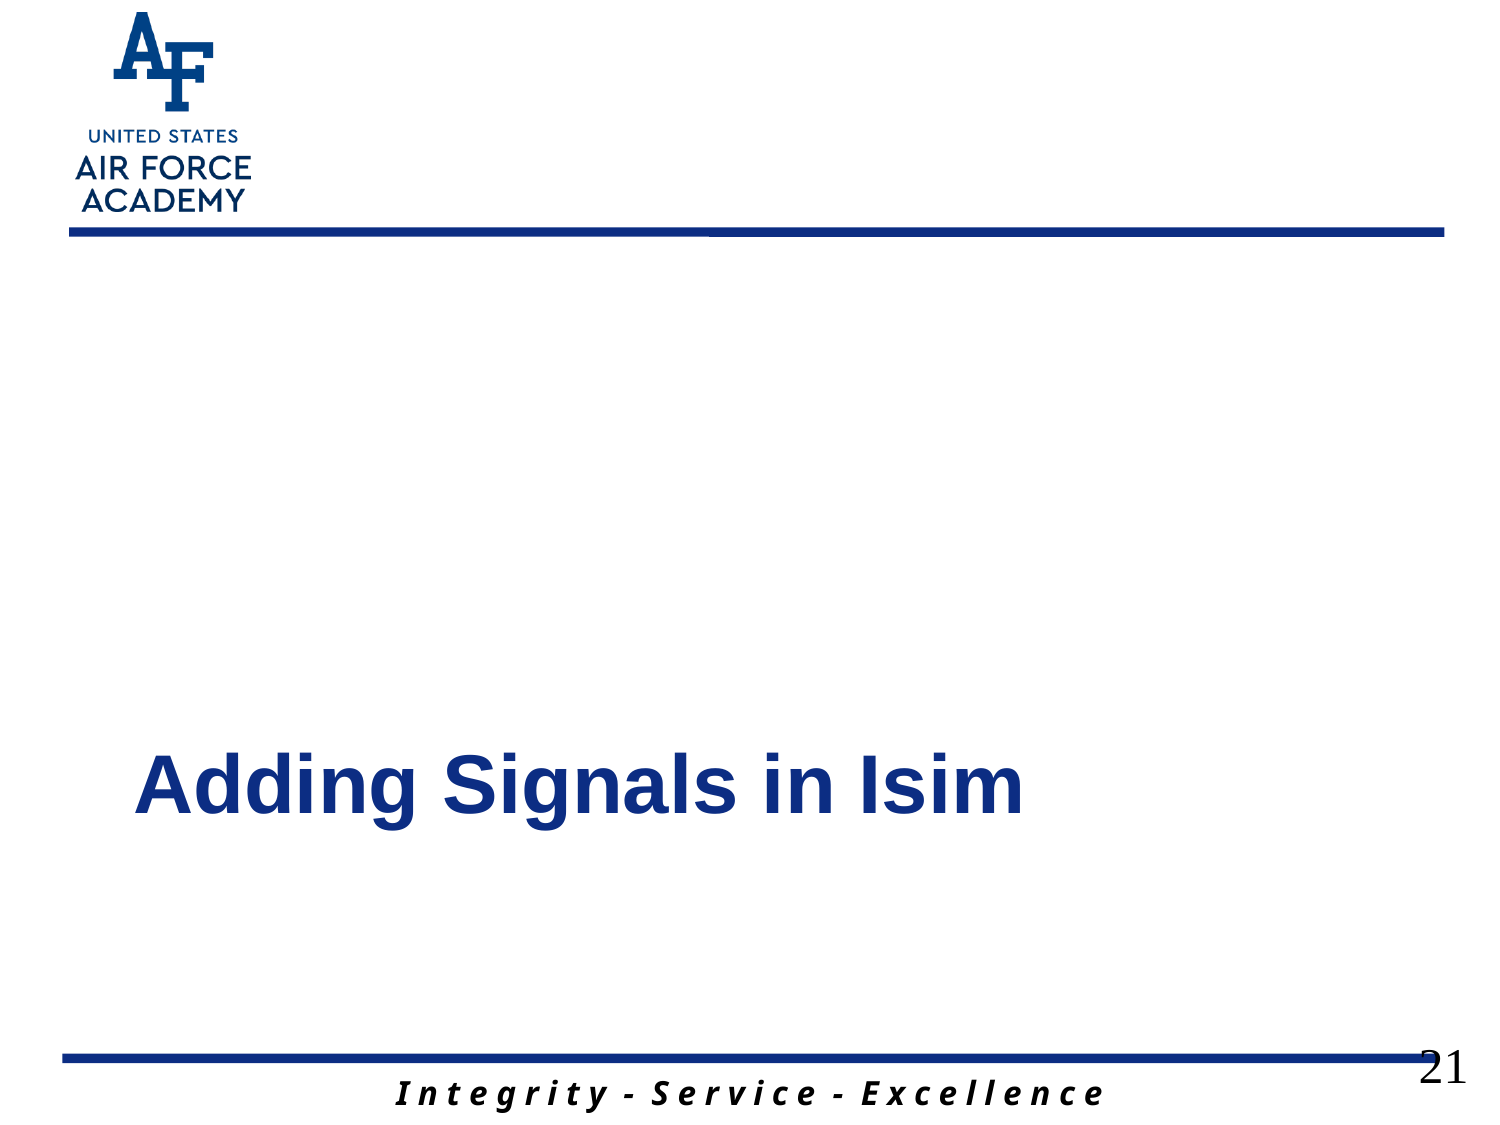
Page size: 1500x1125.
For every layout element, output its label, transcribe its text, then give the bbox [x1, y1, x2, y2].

title Adding Signals in Isim [118, 722, 1394, 947]
slide_number 21 [1133, 1025, 1484, 1105]
picture [75, 12, 251, 212]
